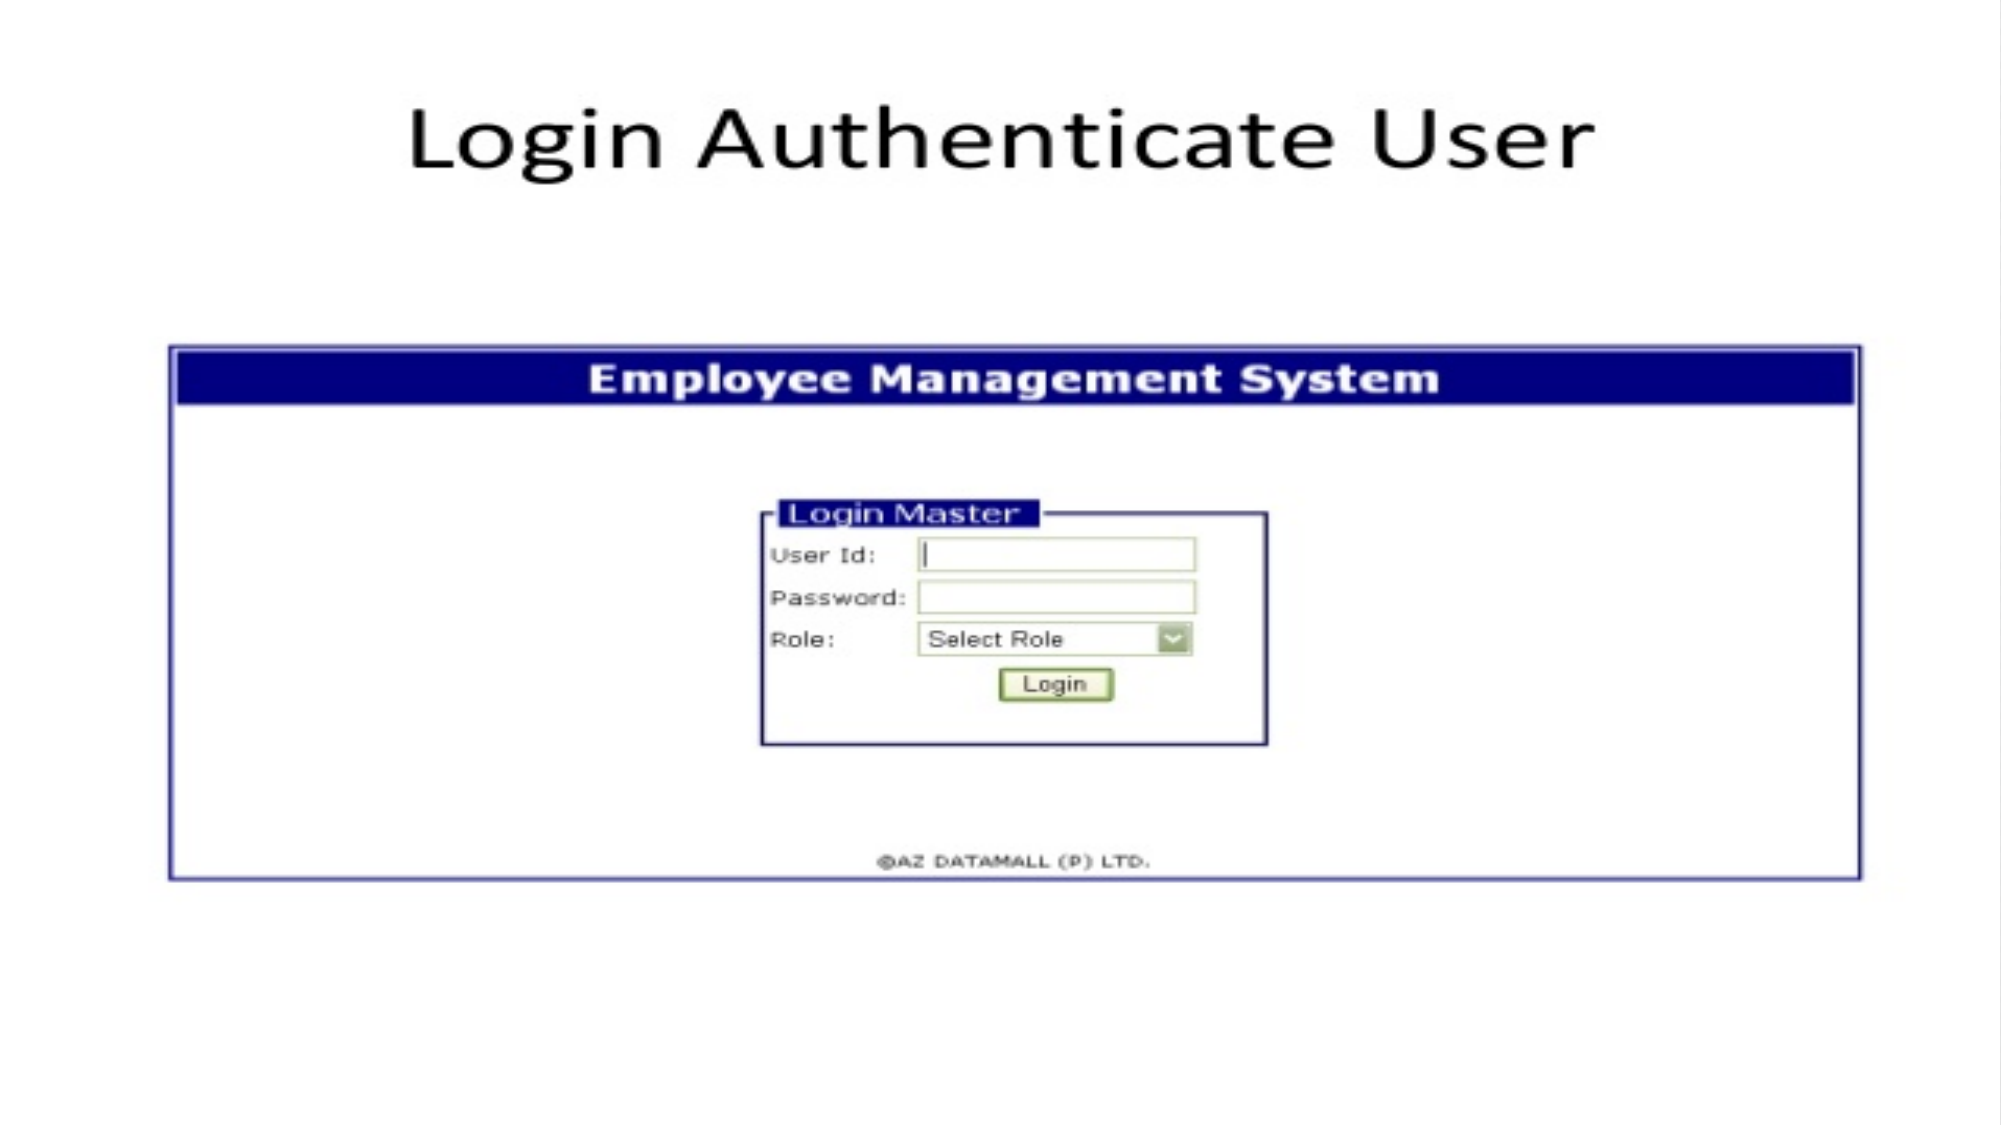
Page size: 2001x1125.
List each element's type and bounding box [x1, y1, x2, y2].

list [0, 0, 2000, 1125]
